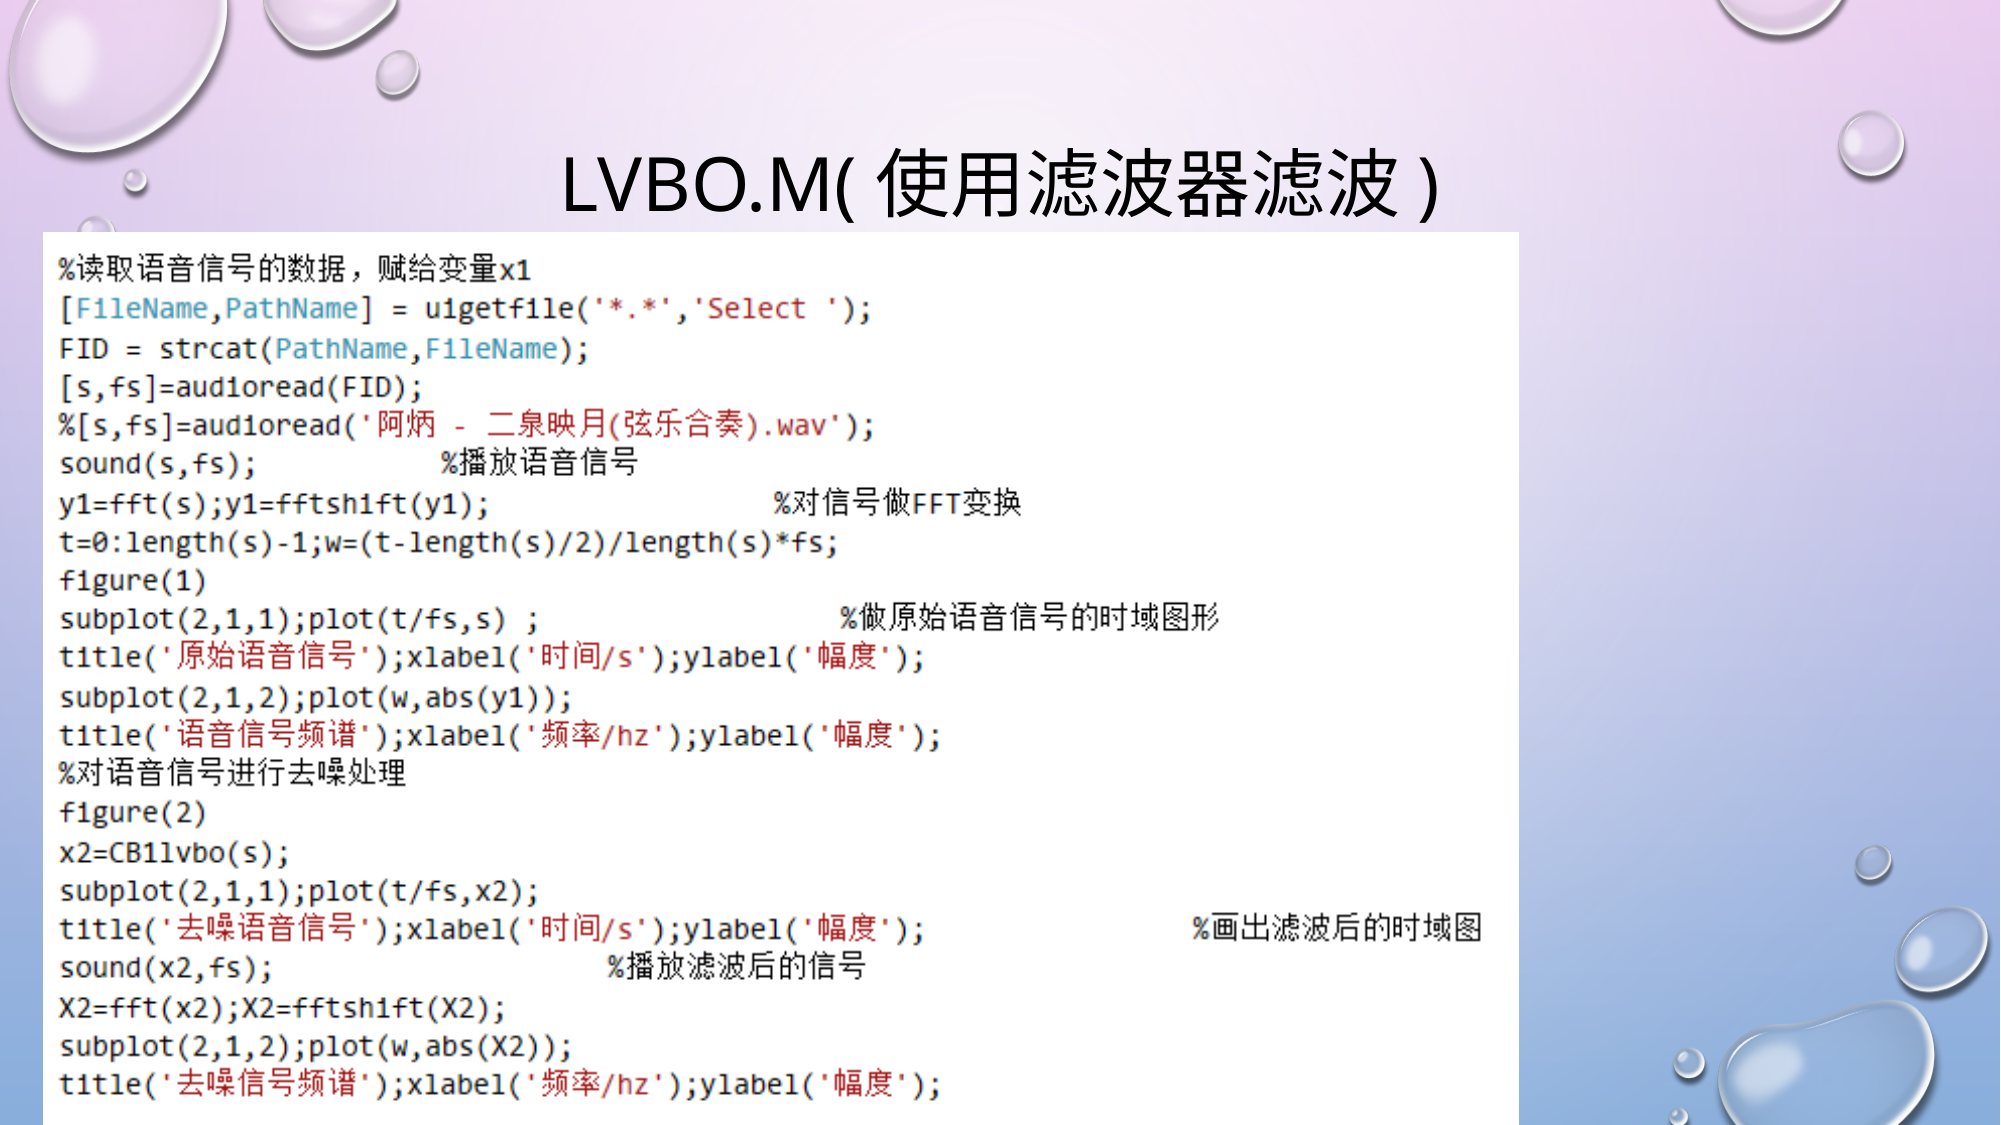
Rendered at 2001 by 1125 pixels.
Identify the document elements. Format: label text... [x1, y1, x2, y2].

title lvbo.m(使用滤波器滤波) [149, 101, 1851, 364]
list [43, 232, 1519, 1125]
picture [0, 0, 2000, 1125]
